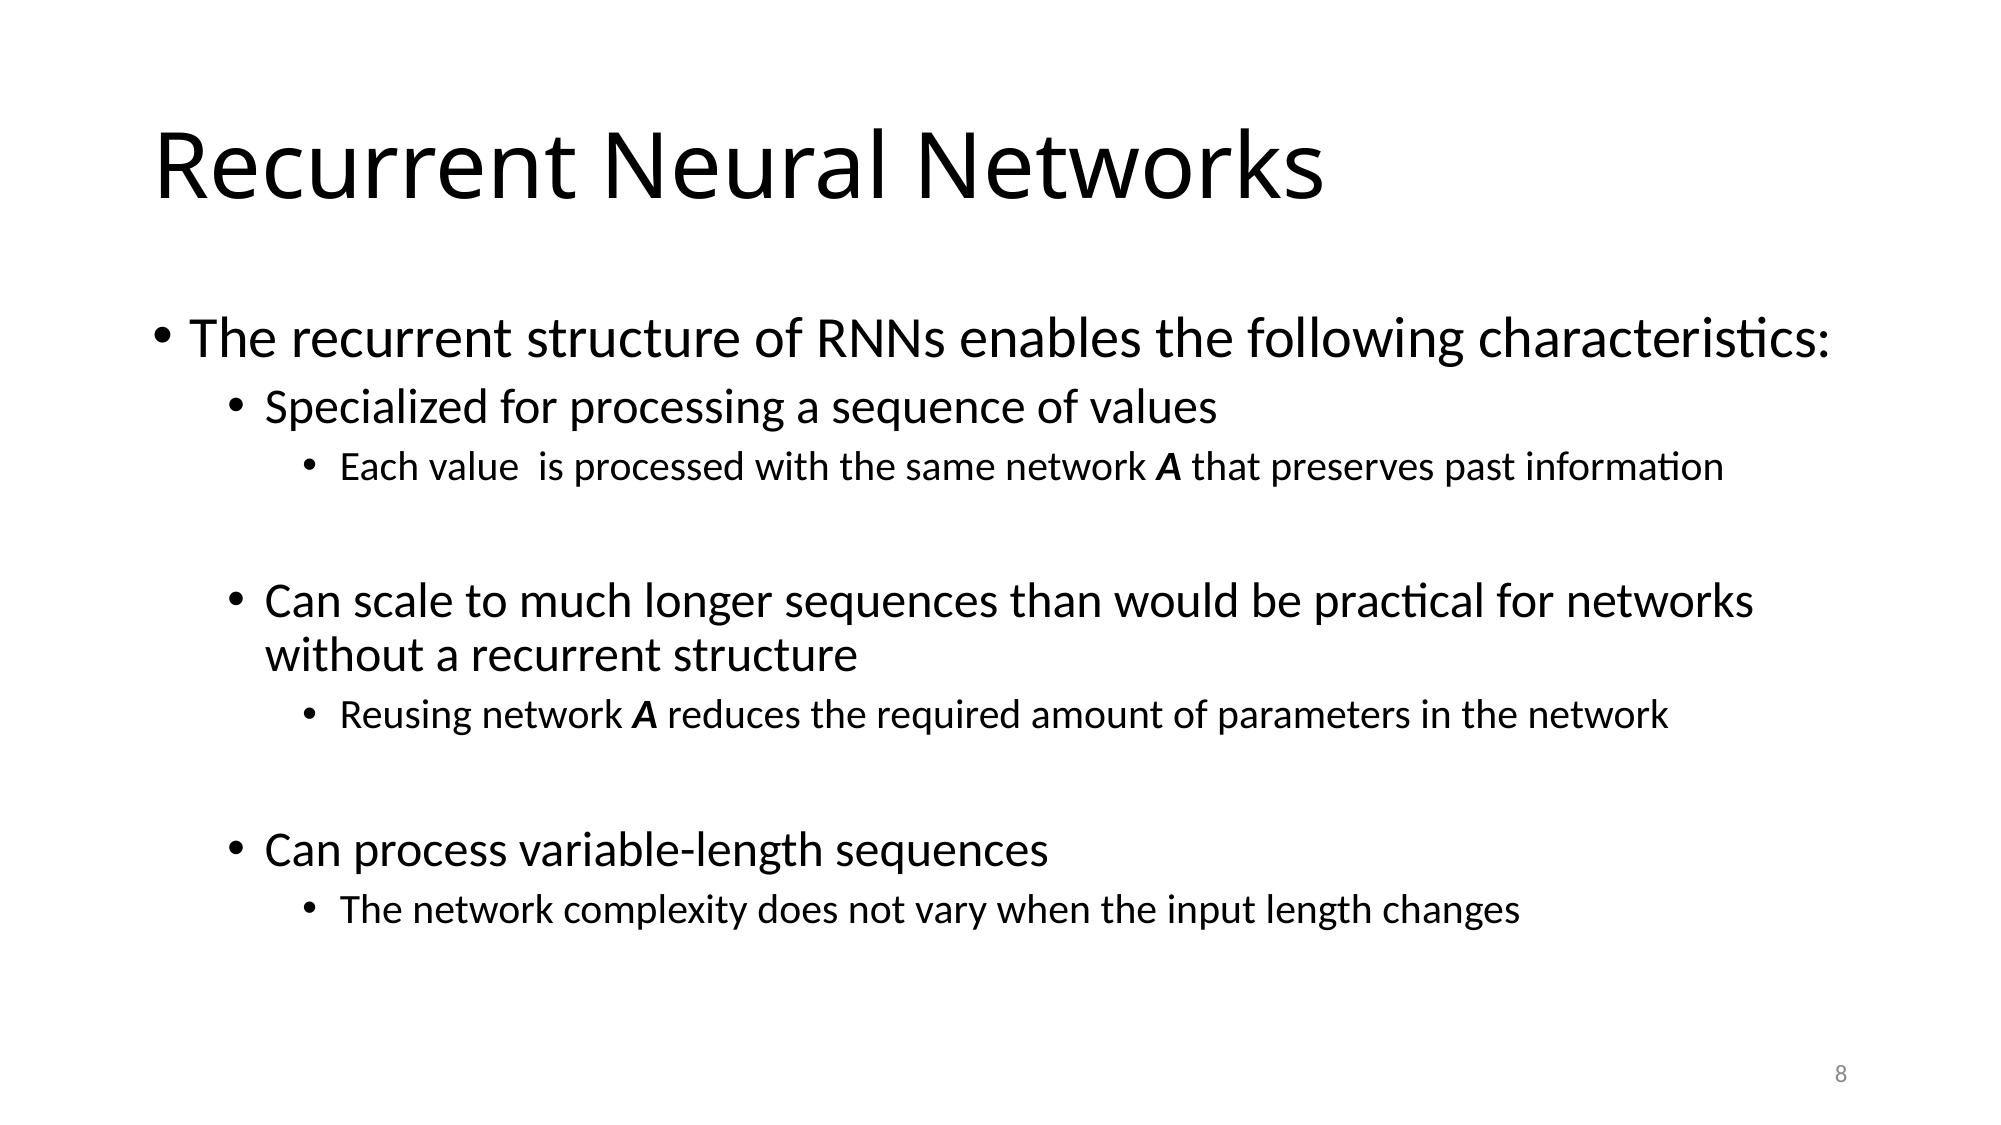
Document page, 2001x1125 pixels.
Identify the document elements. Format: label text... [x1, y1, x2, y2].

slide_number 8 [1412, 1042, 1863, 1103]
title Recurrent Neural Networks [137, 59, 1863, 278]
